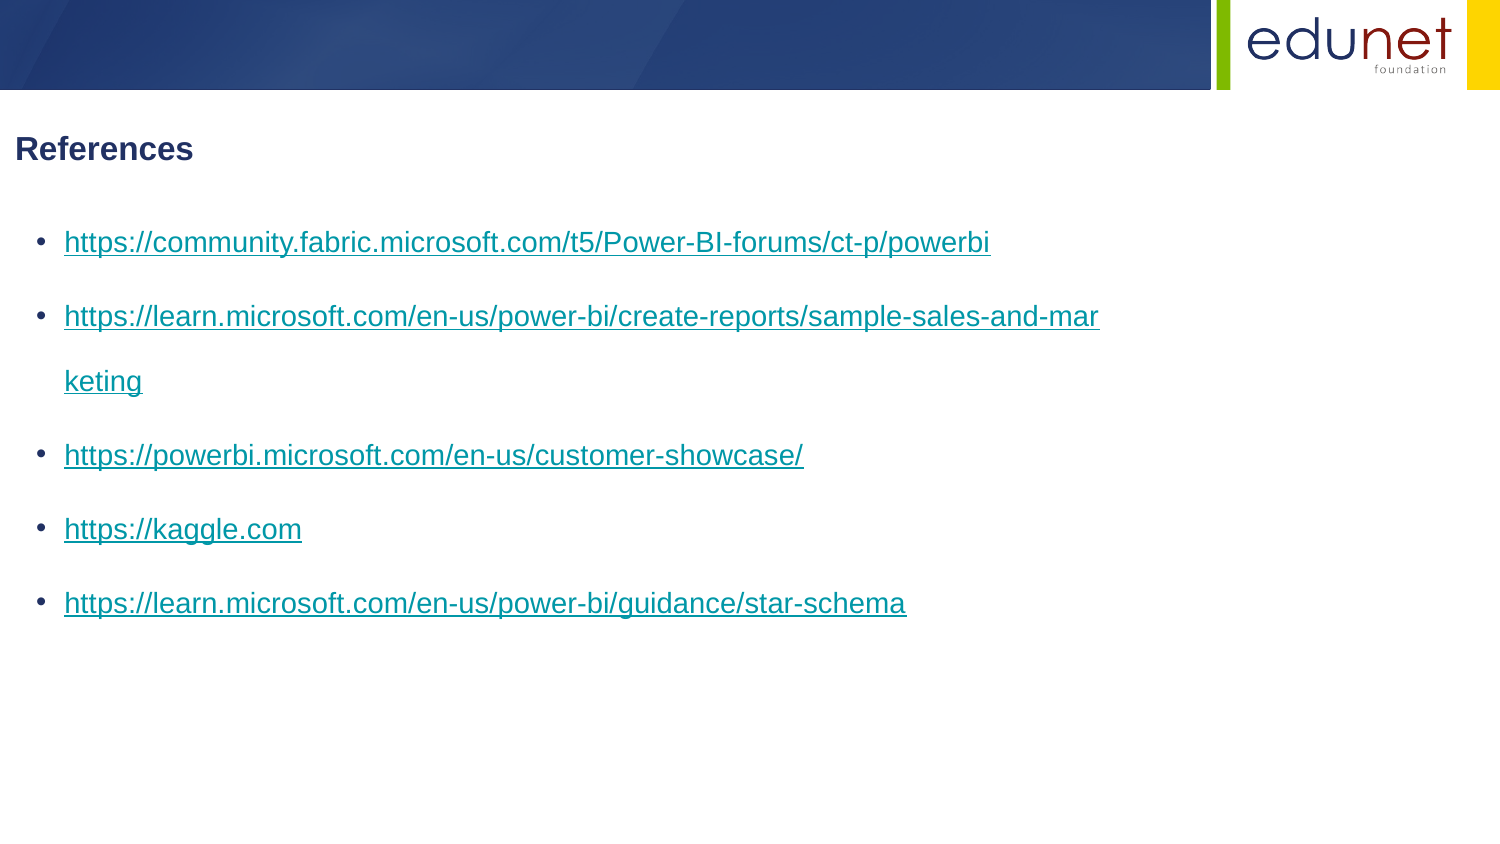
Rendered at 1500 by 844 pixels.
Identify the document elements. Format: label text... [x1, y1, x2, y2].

text_box https://community.fabric.microsoft.com/t5/Power-BI-forums/ct-p/powerbi https://learn.microsoft.com/en-us/power-bi/create-reports/sample-sales-and-marketing https://powerbi.microsoft.com/en-us/customer-showcase/ https://kaggle.com https://learn.microsoft.com/en-us/power-bi/guidance/star-schema [20, 173, 1116, 796]
title References [0, 111, 482, 165]
picture [1239, 9, 1461, 81]
